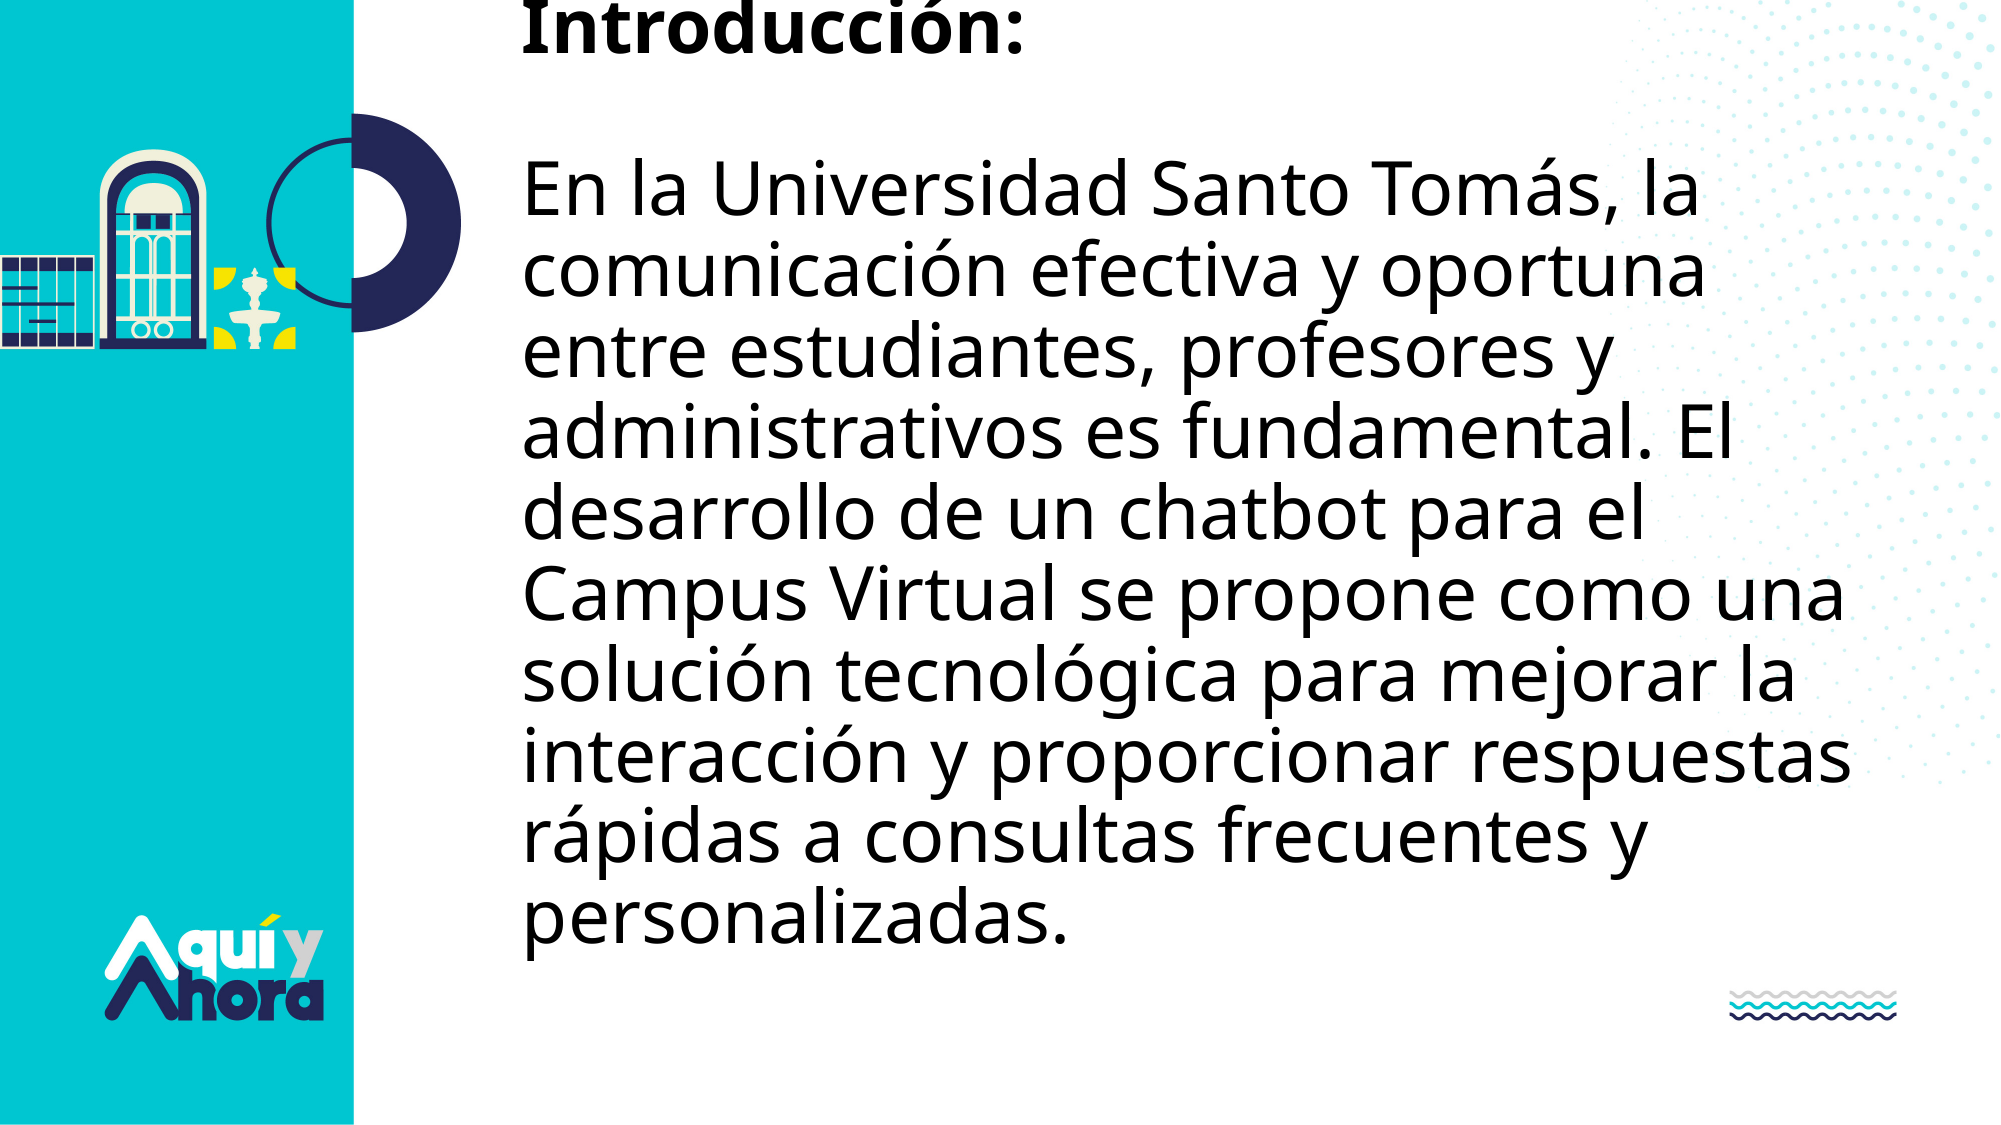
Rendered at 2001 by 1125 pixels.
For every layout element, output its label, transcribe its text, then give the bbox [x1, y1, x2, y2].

title Introducción: En la Universidad Santo Tomás, la comunicación efectiva y oportuna entre estudiantes, profesores y administrativos es fundamental. El desarrollo de un chatbot para el Campus Virtual se propone como una solución tecnológica para mejorar la interacción y proporcionar respuestas rápidas a consultas frecuentes y personalizadas. [506, 216, 1886, 1058]
picture [0, 0, 2001, 1125]
